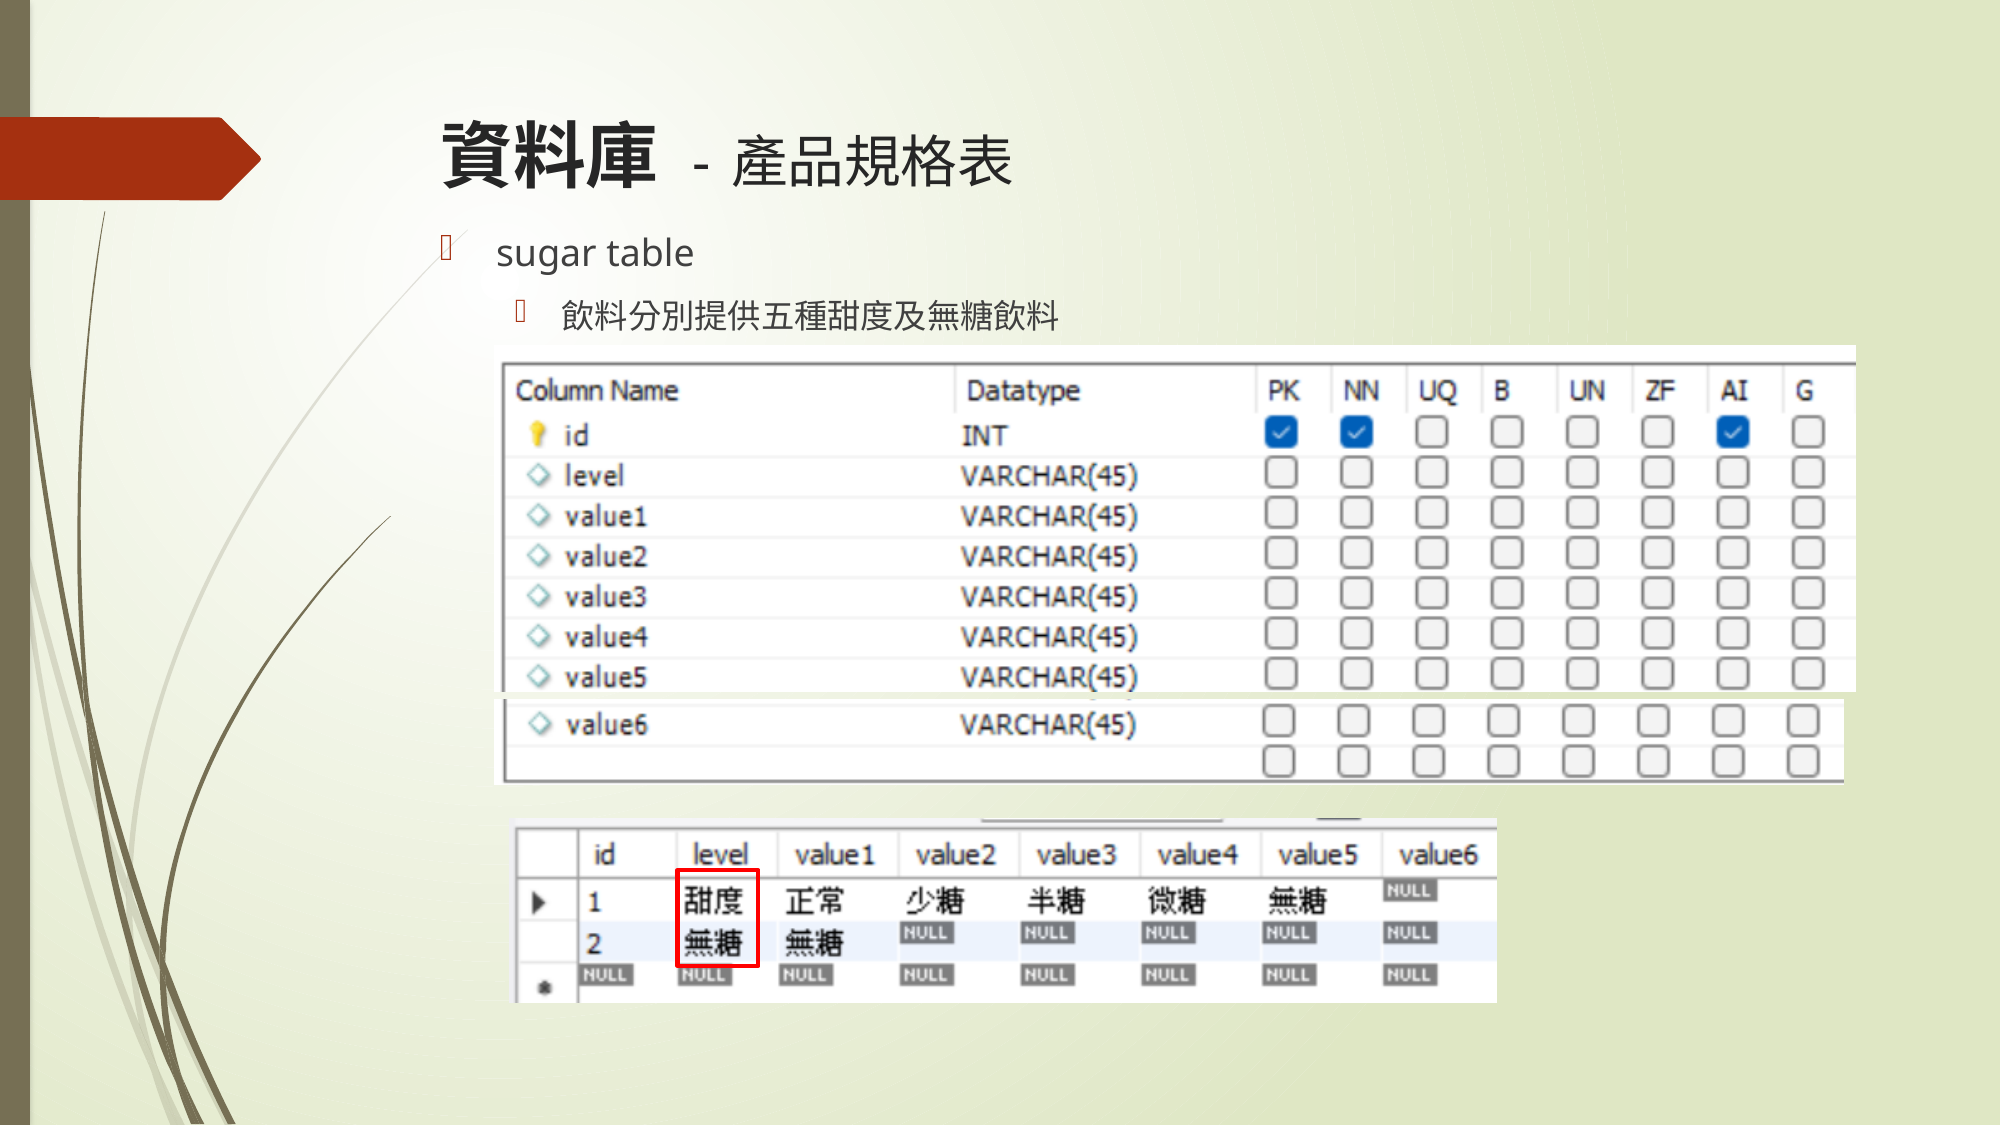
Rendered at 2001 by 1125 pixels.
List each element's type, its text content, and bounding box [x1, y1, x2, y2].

list sugar table 飲料分別提供五種甜度及無糖飲料 [424, 221, 1888, 1026]
picture [493, 699, 1844, 785]
title 資料庫 - 產品規格表 [425, 102, 1888, 205]
picture [508, 818, 1497, 1003]
picture [493, 345, 1856, 693]
